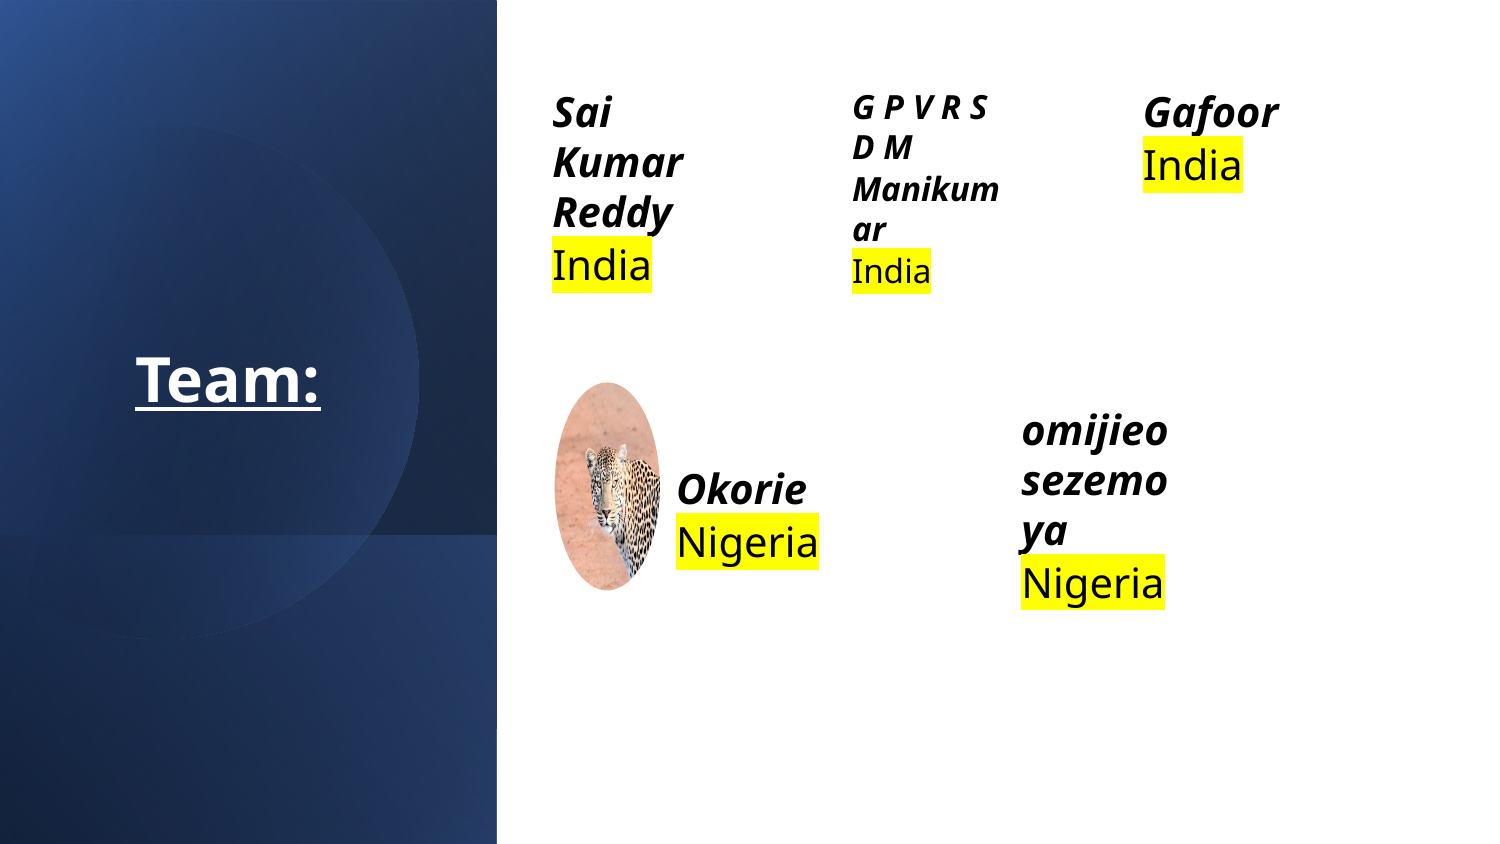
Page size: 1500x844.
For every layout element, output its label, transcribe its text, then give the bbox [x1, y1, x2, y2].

text_box [0, 0, 498, 844]
title Team: [0, 314, 336, 424]
text_box [498, 0, 1500, 844]
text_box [537, 70, 1480, 680]
